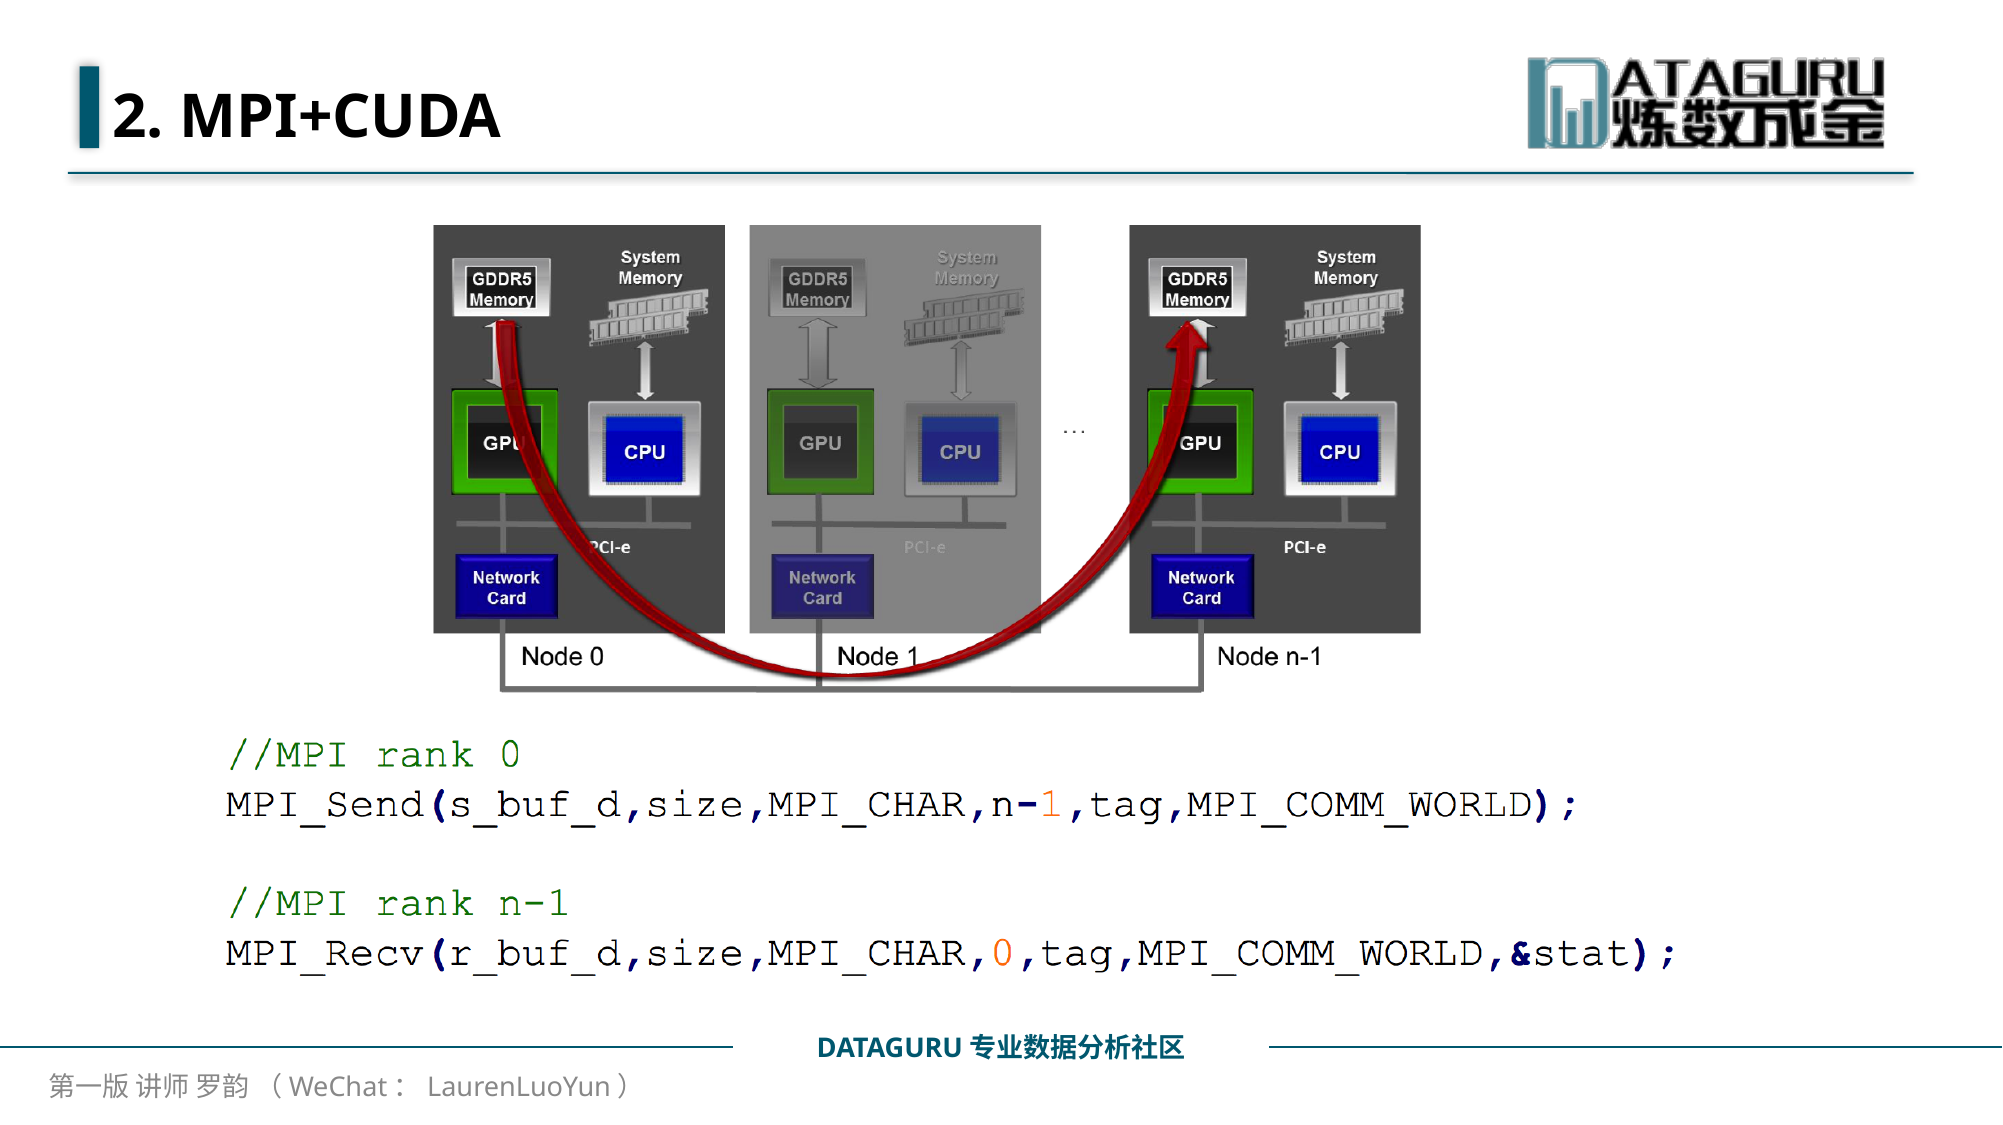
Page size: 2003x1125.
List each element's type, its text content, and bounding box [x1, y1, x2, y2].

picture [1508, 19, 1903, 171]
title 2. MPI+CUDA [102, 30, 1462, 197]
picture [171, 175, 1903, 1008]
